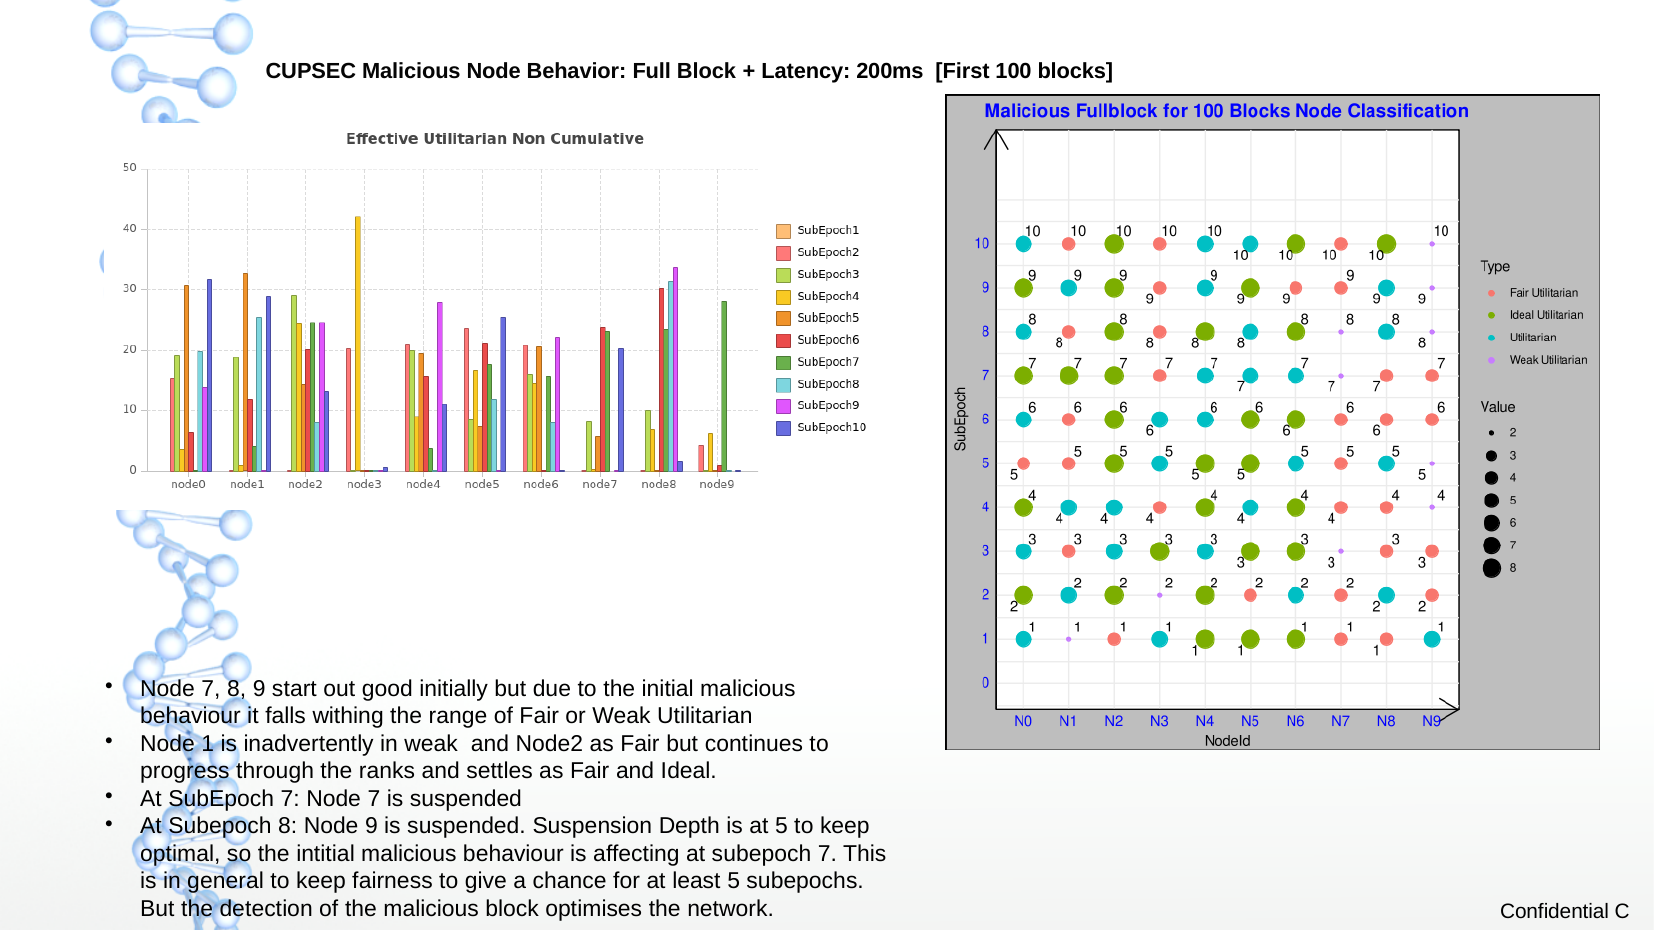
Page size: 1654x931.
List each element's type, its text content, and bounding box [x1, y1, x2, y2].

picture [0, 0, 1654, 930]
text_box Node 7, 8, 9 start out good initially but due to the initial malicious behaviour it falls withing the range of Fair or Weak Utilitarian Node 1 is inadvertently in weak and Node2 as Fair but continues to progress through the ranks and settles as Fair and Ideal. At SubEpoch 7: Node 7 is suspended At Subepoch 8: Node 9 is suspended. Suspension Depth is at 5 to keep optimal, so the intitial malicious behaviour is affecting at subepoch 7. This is in general to keep fairness to give a chance for at least 5 subepochs. But the detection of the malicious block optimises the network. [90, 666, 915, 855]
text_box [120, 519, 675, 585]
text_box CUPSEC Malicious Node Behavior: Full Block + Latency: 200ms [First 100 blocks] [265, 35, 1245, 105]
